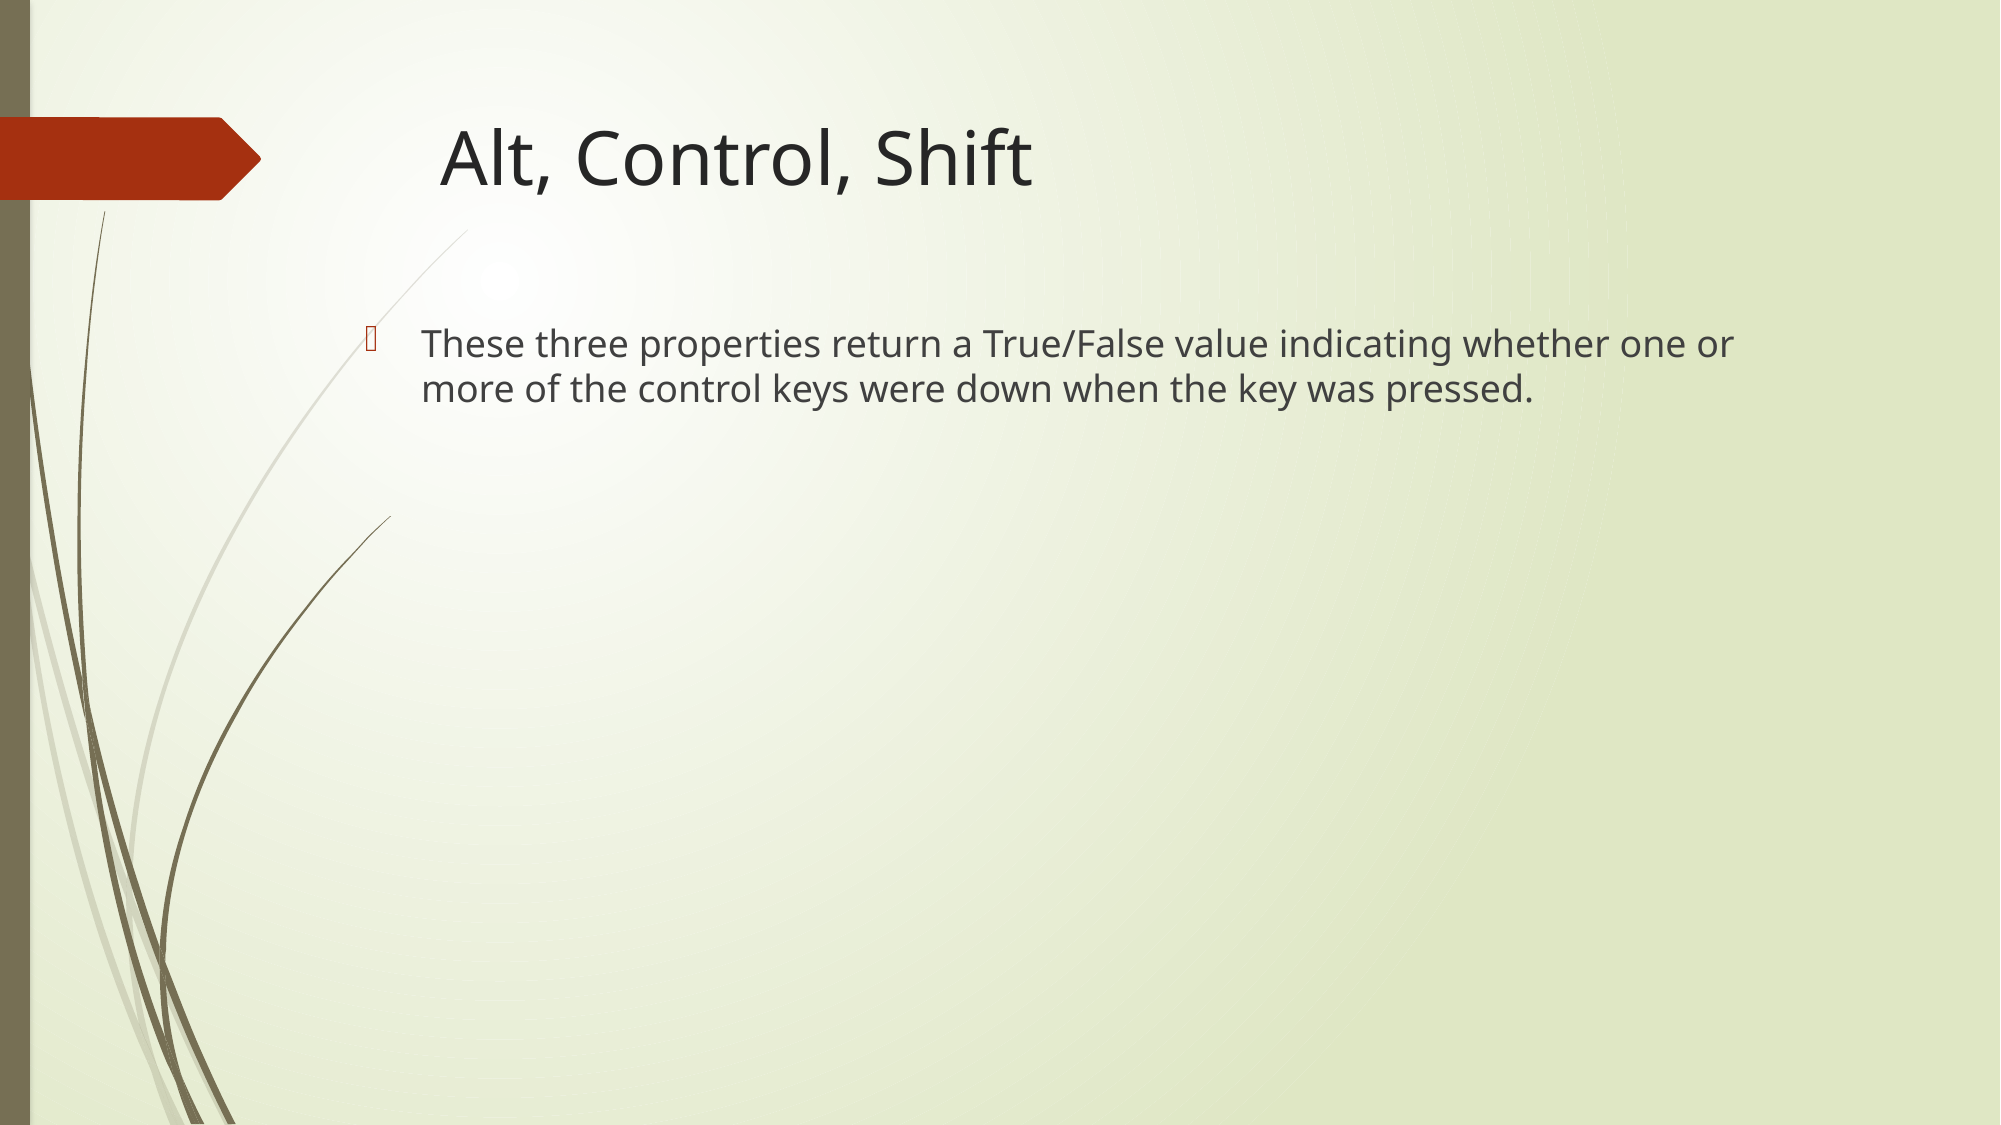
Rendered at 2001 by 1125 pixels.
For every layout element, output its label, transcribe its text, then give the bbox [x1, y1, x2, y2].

list These three properties return a True/False value indicating whether one or more of the control keys were down when the key was pressed. [349, 312, 1813, 933]
title Alt, Control, Shift [425, 102, 1888, 313]
